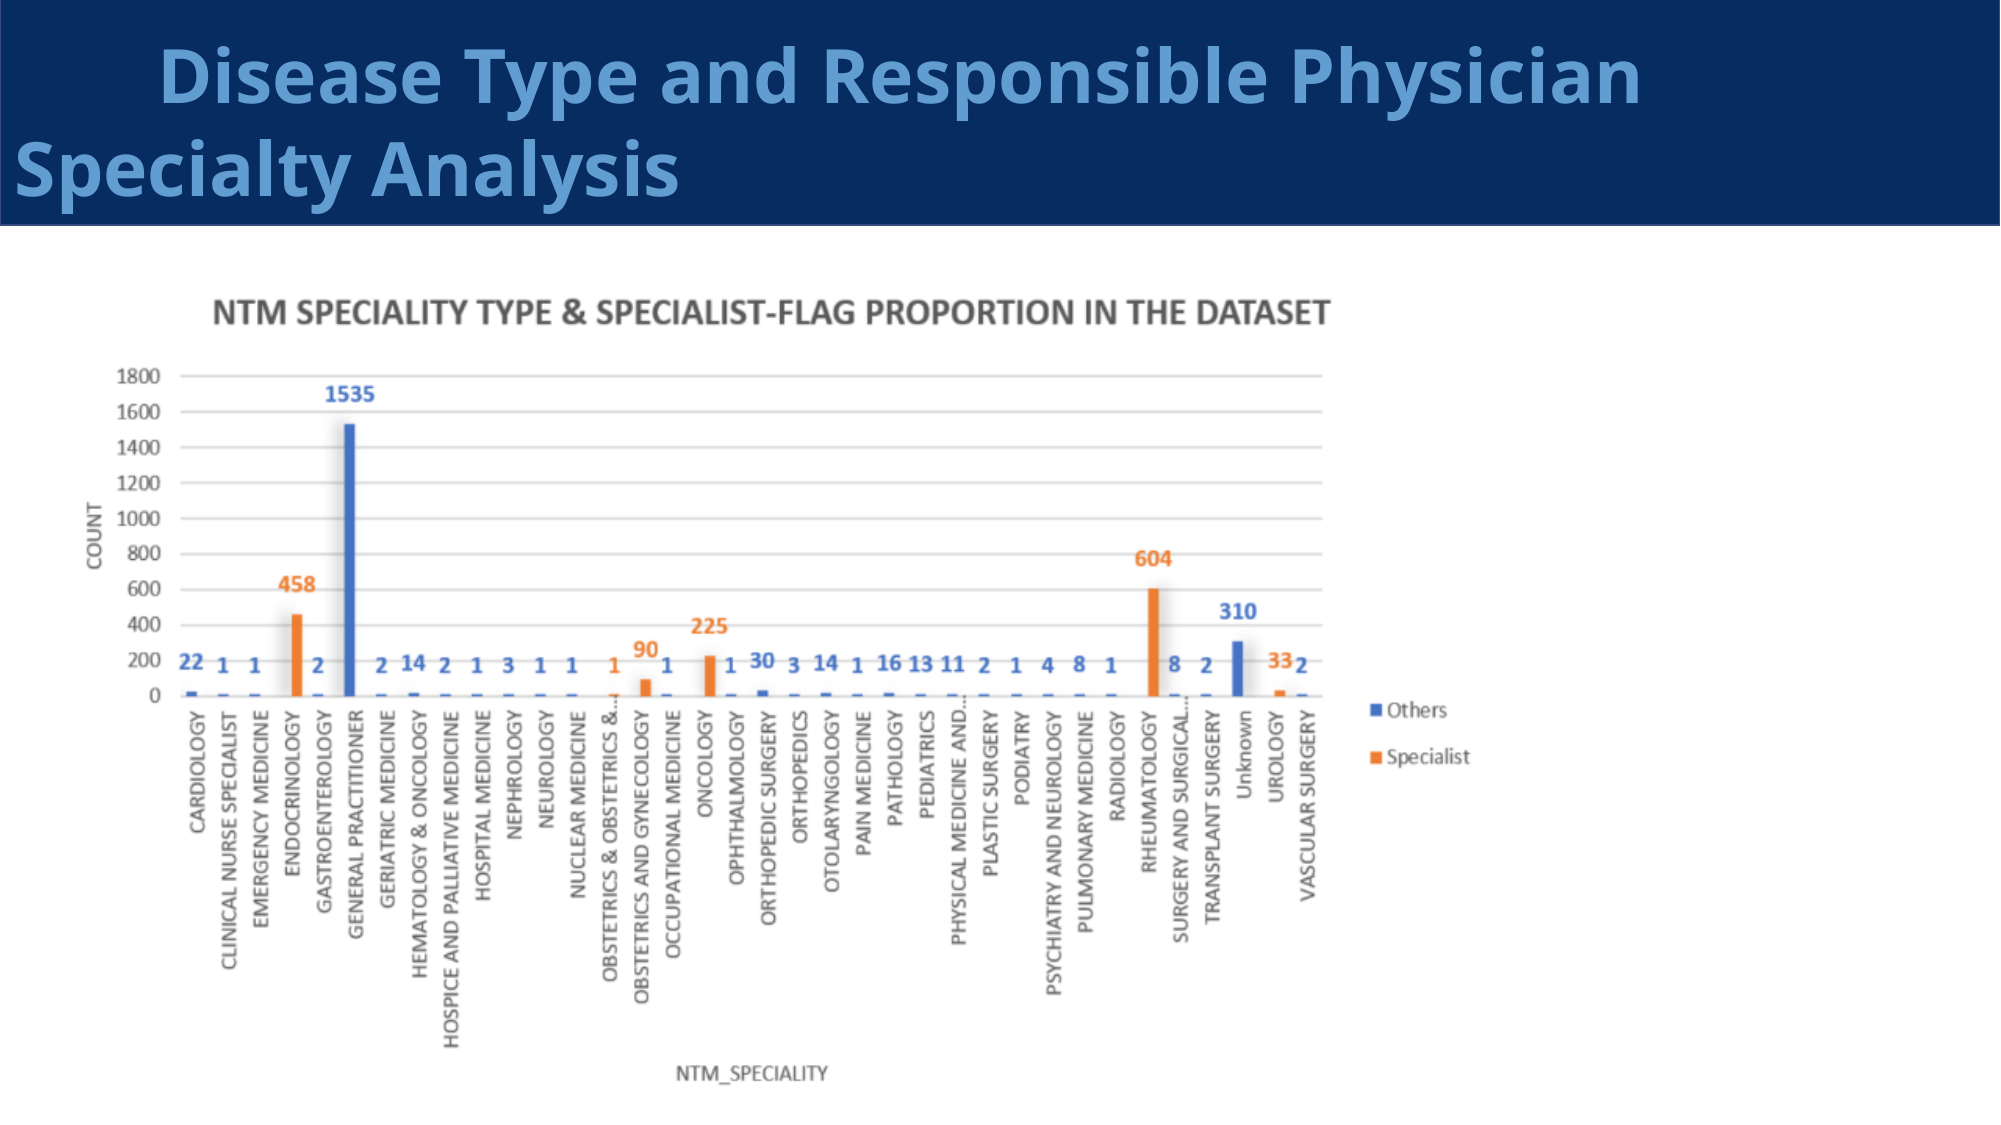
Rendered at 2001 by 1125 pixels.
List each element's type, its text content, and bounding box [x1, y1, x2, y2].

text_box Disease Type and Responsible Physician Specialty Analysis [0, 0, 2000, 226]
picture [48, 279, 1523, 1100]
